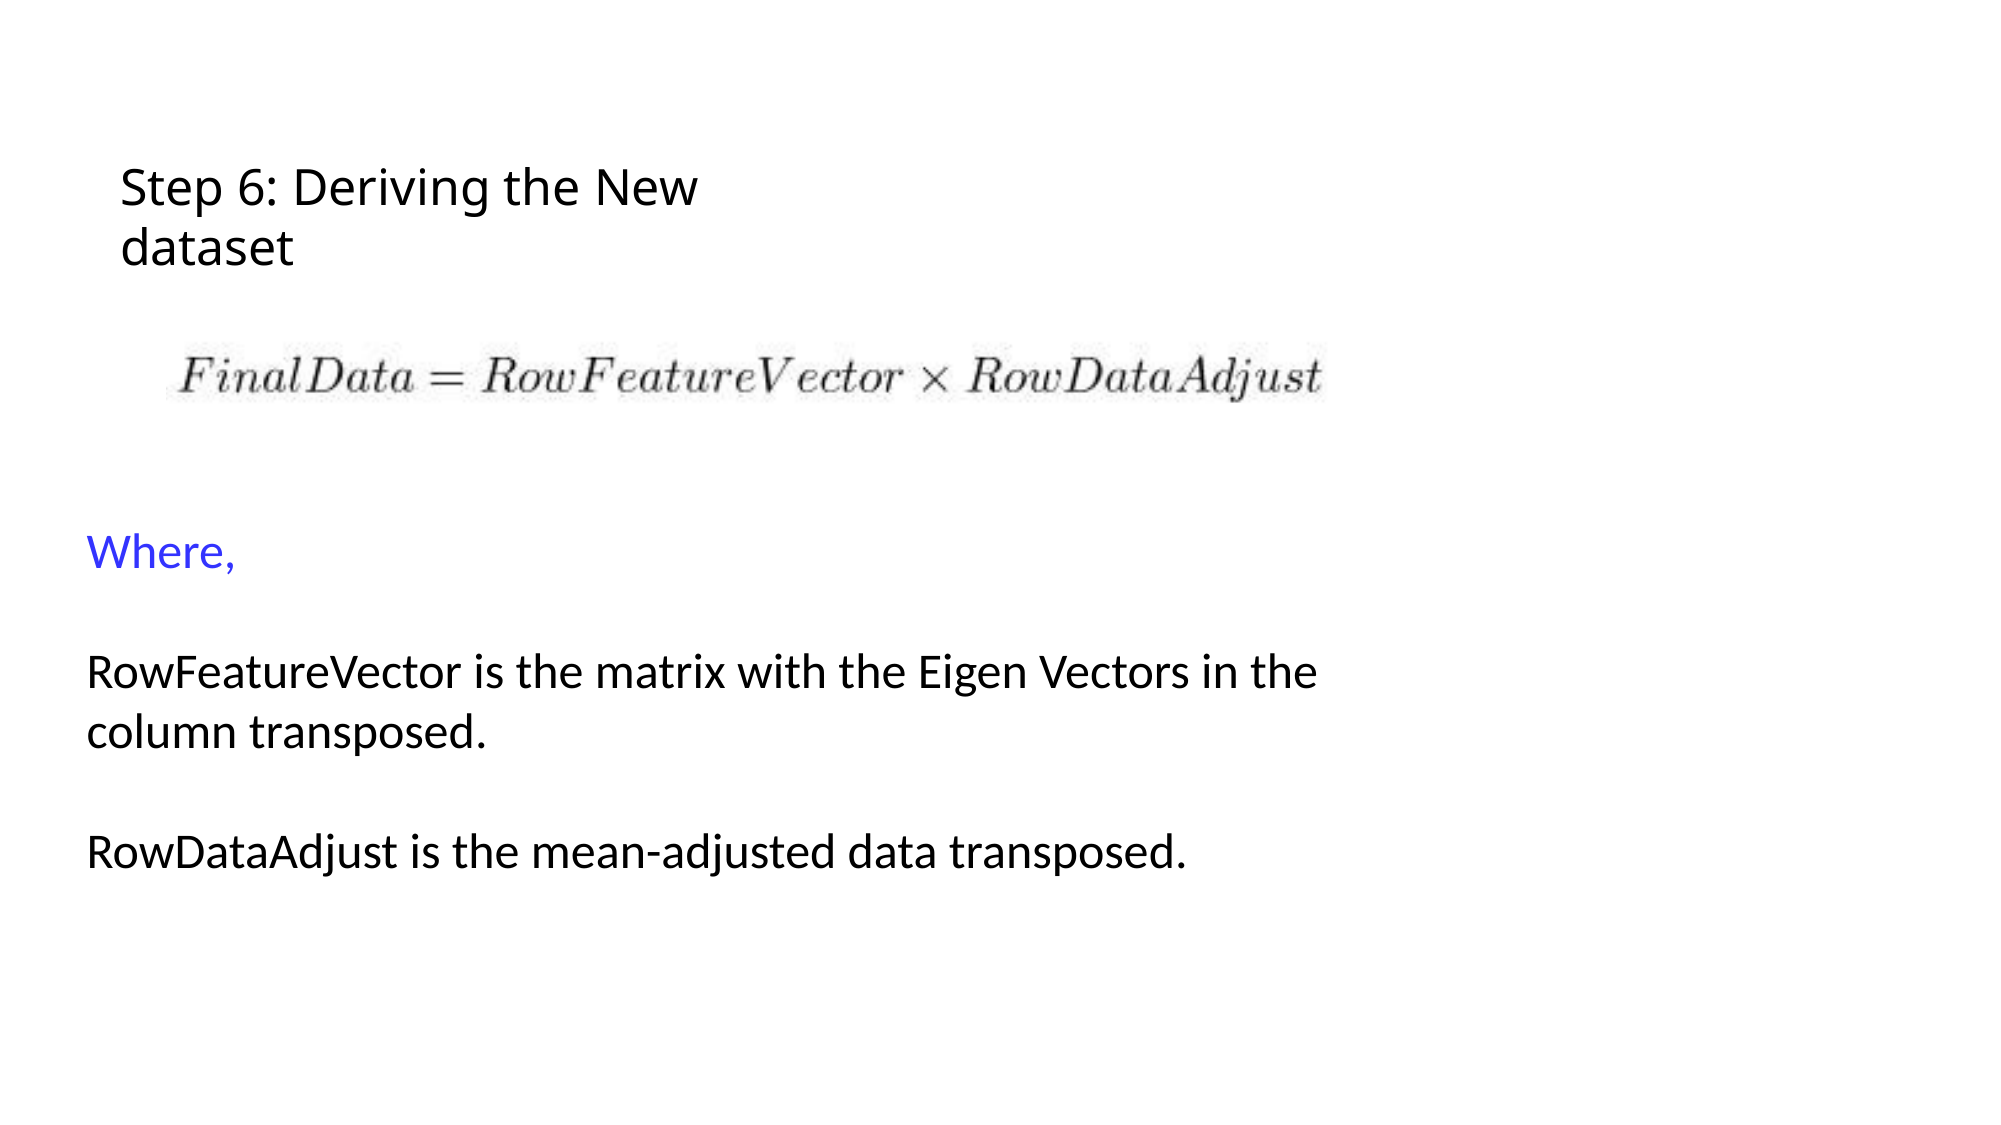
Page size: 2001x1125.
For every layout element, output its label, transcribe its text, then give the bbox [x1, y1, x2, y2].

title Step 6: Deriving the New dataset [117, 152, 789, 344]
text_box Where, RowFeatureVector is the matrix with the Eigen Vectors in the column transposed. RowDataAdjust is the mean-adjusted data transposed. [83, 515, 1324, 879]
picture [166, 323, 1330, 413]
